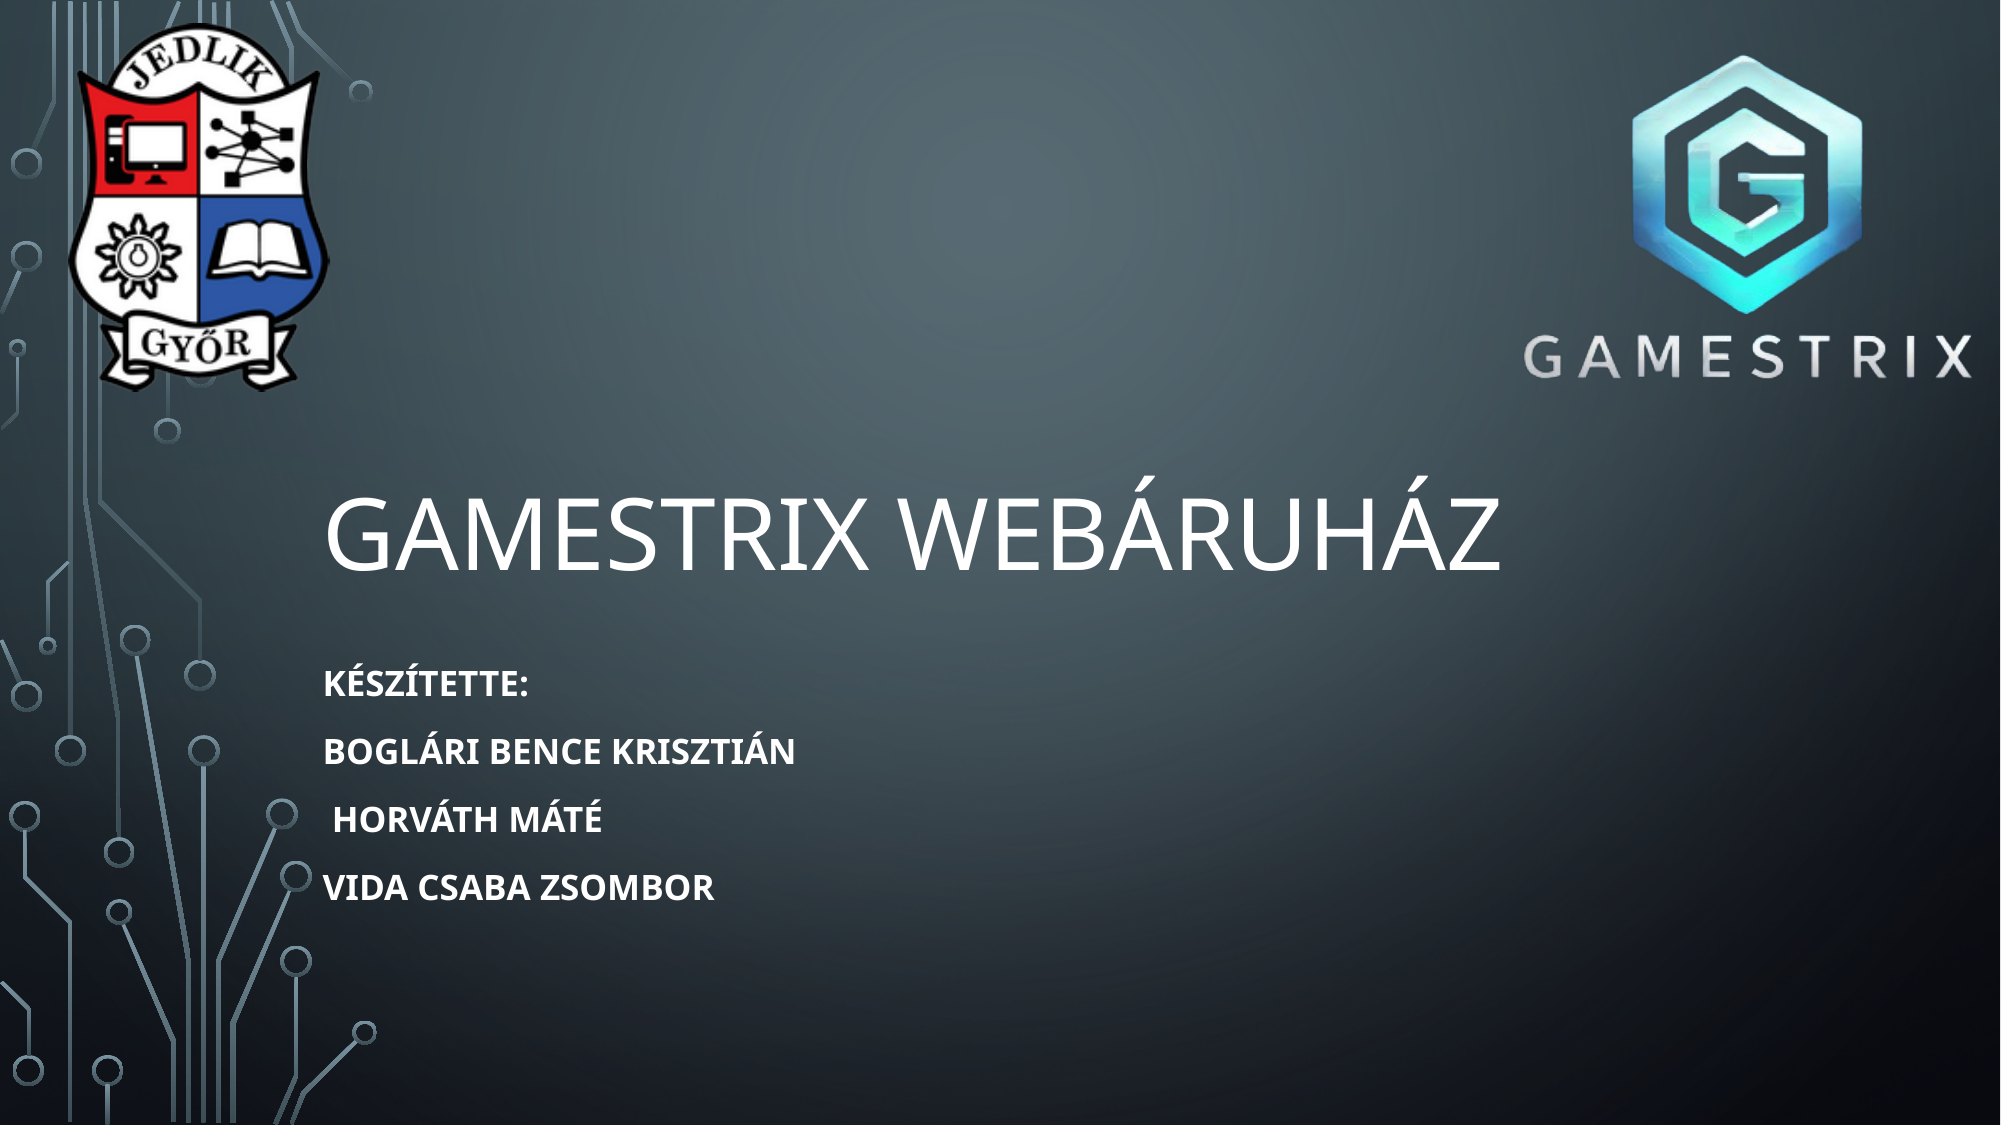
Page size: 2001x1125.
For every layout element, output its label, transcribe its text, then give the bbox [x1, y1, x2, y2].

picture [68, 23, 331, 392]
title Gamestrix Webáruház [307, 207, 1750, 600]
picture [1520, 0, 1980, 437]
subtitle Készítette: Boglári Bence Krisztián Horváth Máté Vida CsaBa Zsombor [307, 645, 1750, 918]
